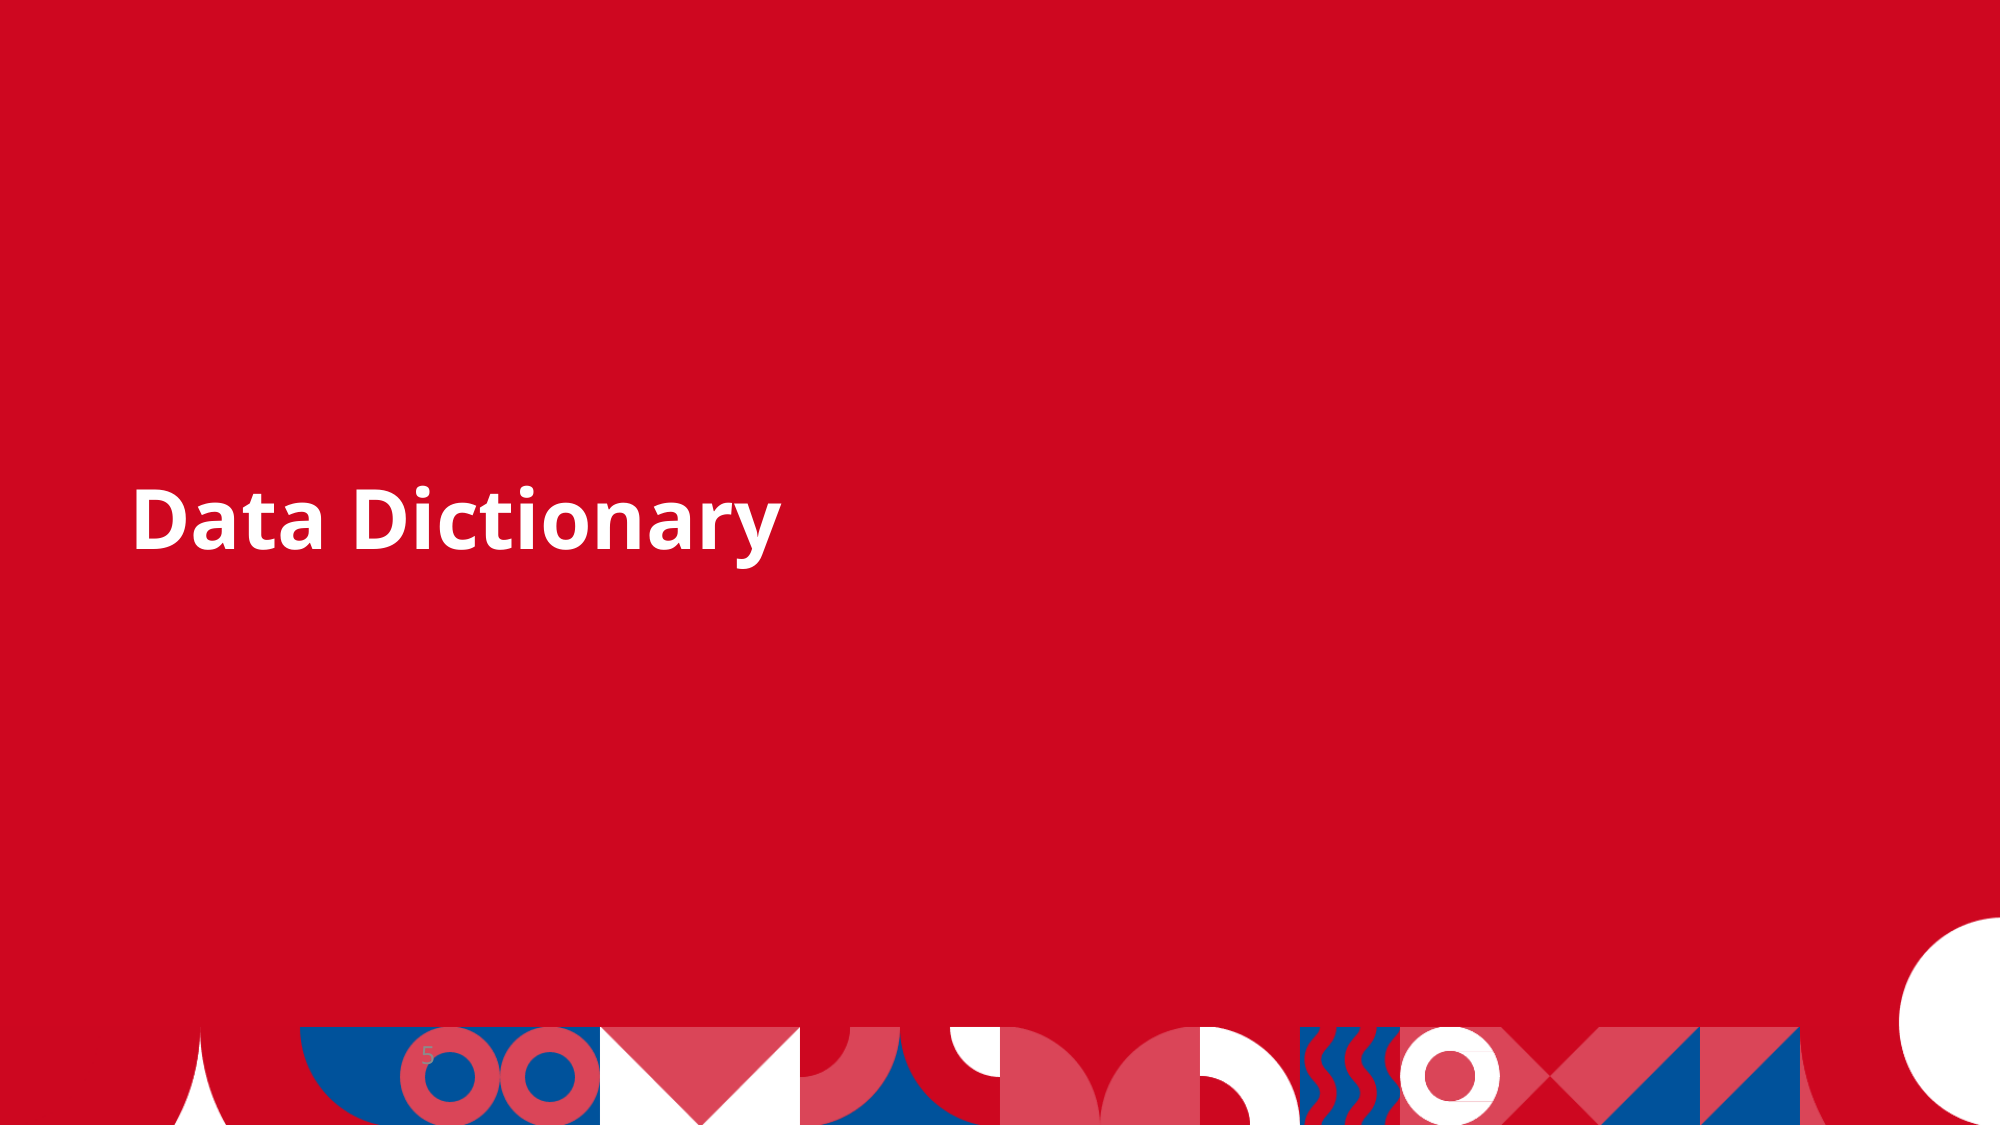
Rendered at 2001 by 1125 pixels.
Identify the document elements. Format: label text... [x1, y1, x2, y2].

title Data Dictionary [114, 413, 1840, 632]
picture [0, 0, 2000, 1125]
slide_number 5 [0, 1026, 450, 1087]
